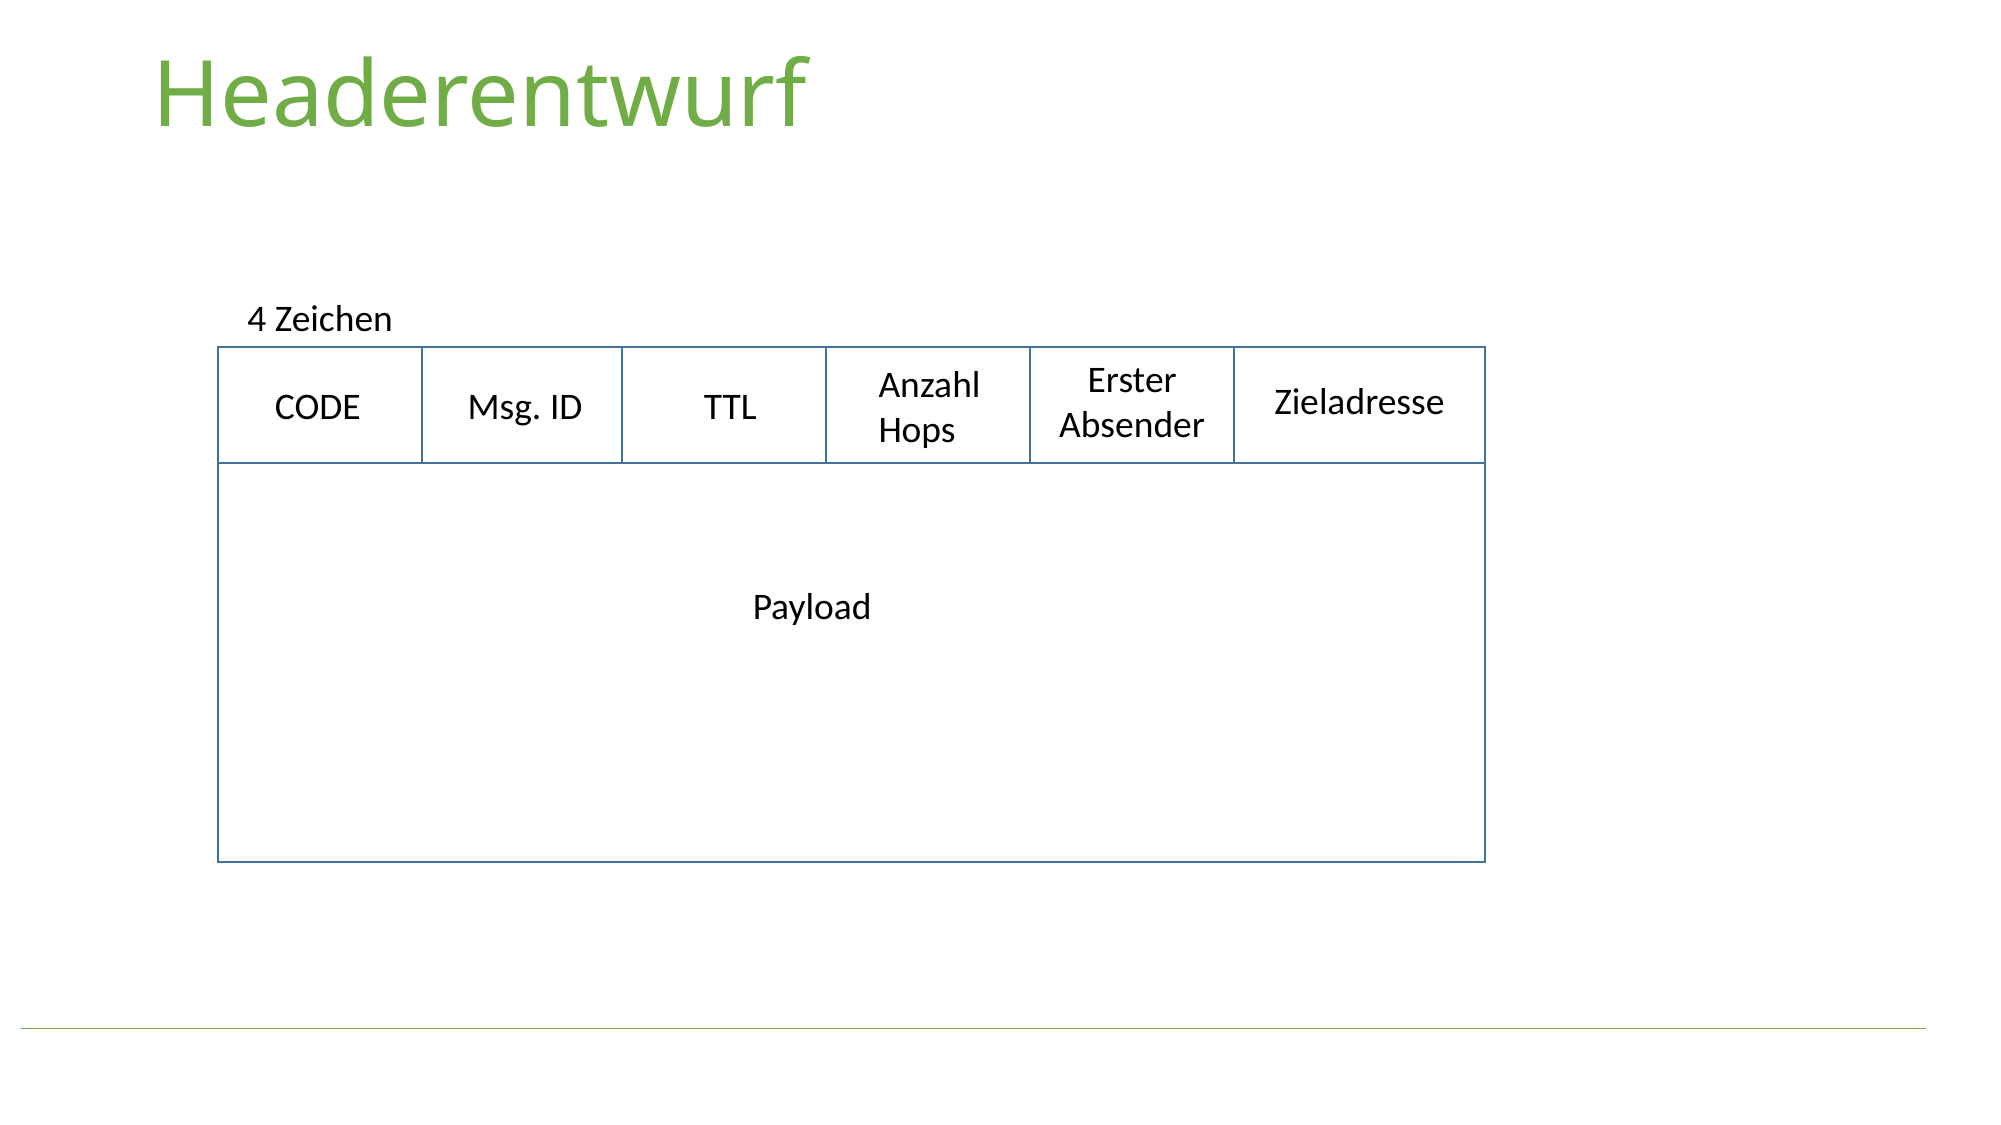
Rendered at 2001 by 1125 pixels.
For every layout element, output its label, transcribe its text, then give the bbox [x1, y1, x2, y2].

title Headerentwurf [137, 40, 1863, 258]
text_box [825, 346, 1029, 464]
text_box [621, 346, 825, 464]
text_box Erster Absender [1044, 347, 1221, 453]
text_box [1233, 346, 1486, 464]
text_box CODE [259, 374, 376, 435]
text_box Payload [738, 574, 887, 634]
text_box [217, 346, 421, 464]
text_box Zieladresse [1259, 370, 1460, 430]
text_box 4 Zeichen [232, 286, 409, 347]
text_box Anzahl Hops [863, 352, 996, 457]
text_box [217, 464, 1486, 863]
text_box TTL [689, 374, 772, 435]
text_box [1029, 346, 1233, 464]
text_box Msg. ID [452, 374, 598, 435]
text_box [421, 346, 621, 464]
